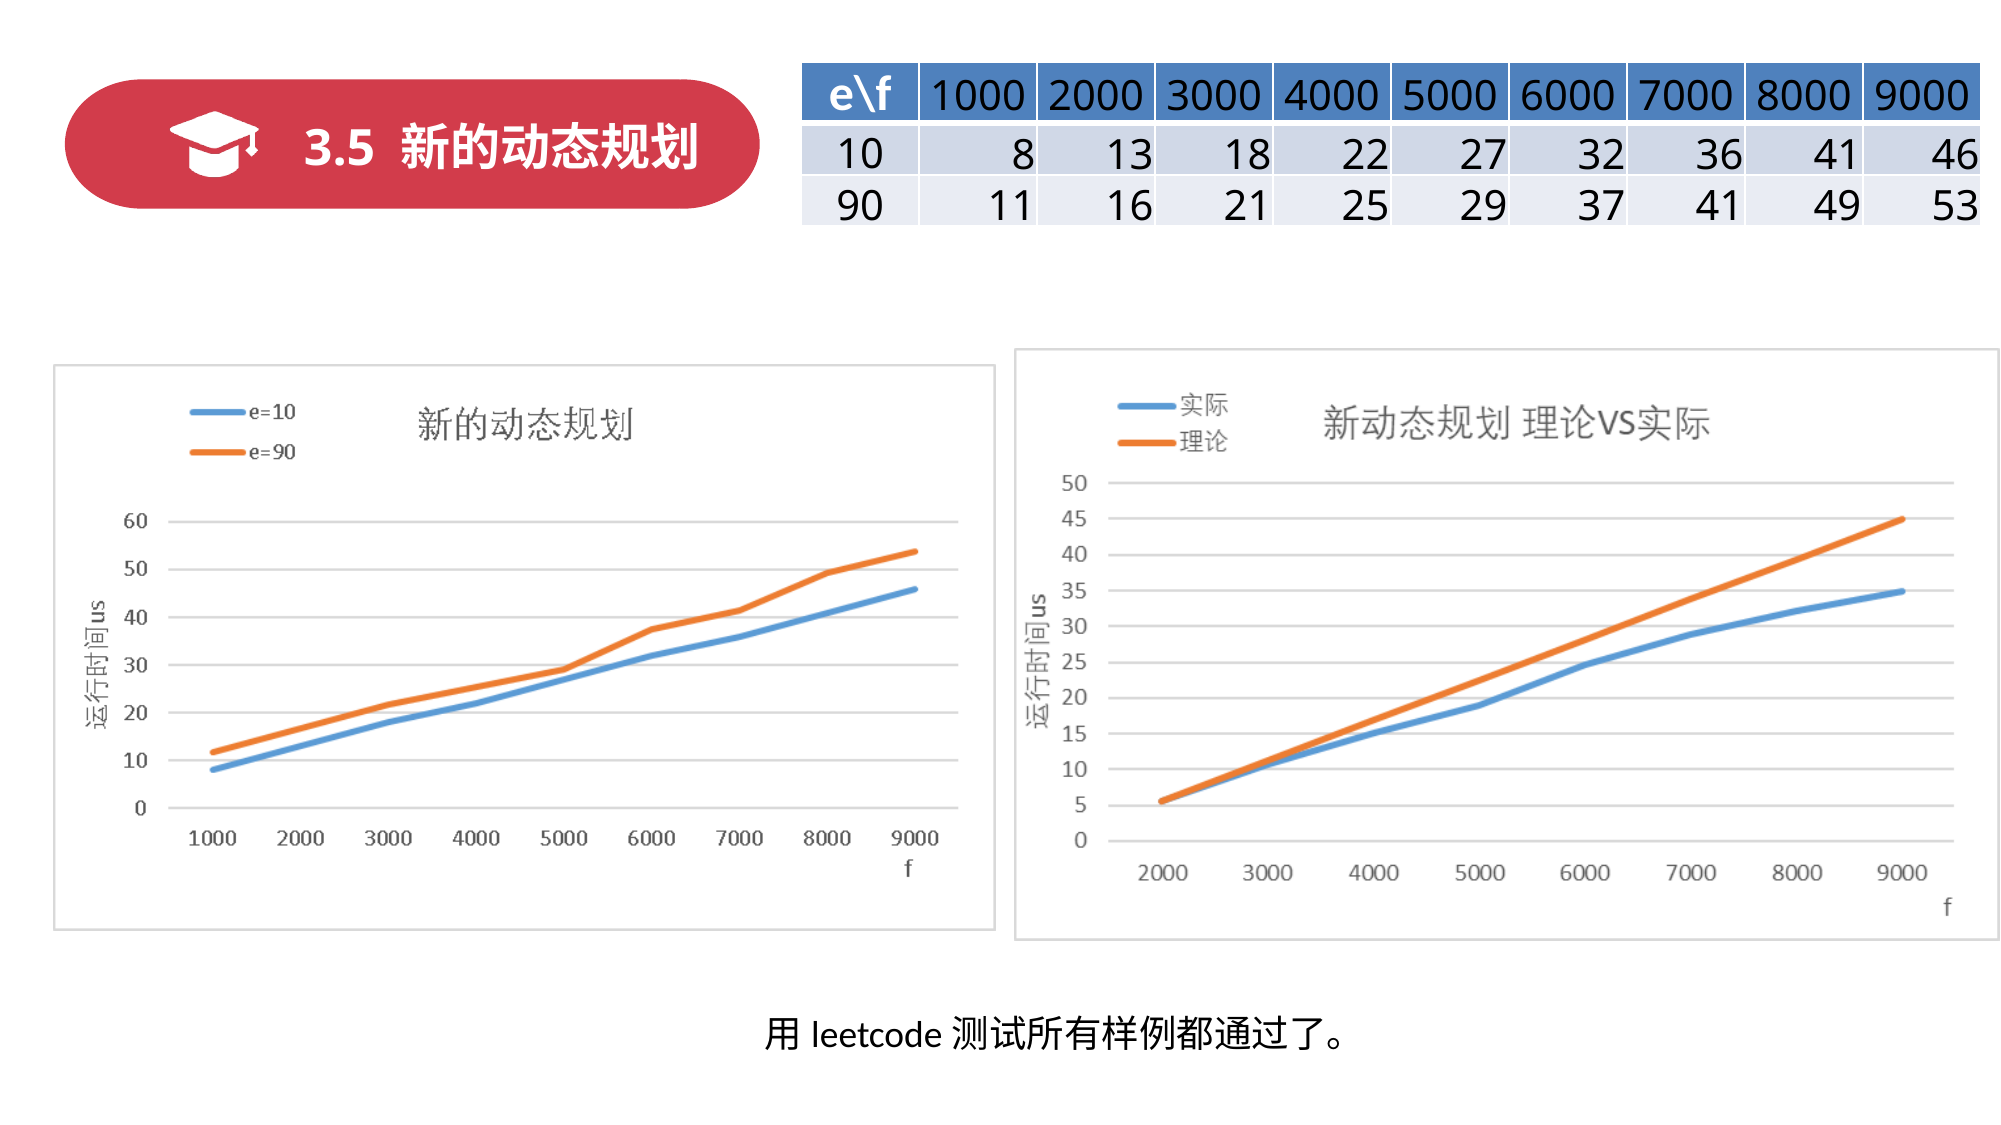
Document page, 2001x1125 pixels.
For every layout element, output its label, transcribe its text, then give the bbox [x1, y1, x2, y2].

table_header 7000 [1628, 63, 1744, 120]
table_cell 27 [1392, 126, 1508, 174]
table_cell 53 [1864, 176, 1980, 225]
table_cell 10 [802, 126, 918, 174]
table_cell 11 [920, 176, 1036, 225]
picture [52, 364, 996, 931]
table_cell 41 [1628, 176, 1744, 225]
table_cell 8 [920, 126, 1036, 174]
table_cell 32 [1510, 126, 1626, 174]
table_header 1000 [920, 63, 1036, 120]
table_header 6000 [1510, 63, 1626, 120]
table_cell 21 [1156, 176, 1272, 225]
picture [162, 93, 265, 196]
table_header 5000 [1392, 63, 1508, 120]
table_cell 13 [1038, 126, 1154, 174]
picture [1014, 348, 2000, 942]
table_cell 22 [1274, 126, 1390, 174]
table_cell 37 [1510, 176, 1626, 225]
table_cell 90 [802, 176, 918, 225]
table_header e\f [802, 63, 918, 120]
text_box 3.5 新的动态规划 [276, 107, 715, 183]
table_cell 46 [1864, 126, 1980, 174]
table_header 8000 [1746, 63, 1862, 120]
table_cell 41 [1746, 126, 1862, 174]
table_header 2000 [1038, 63, 1154, 120]
table_header 9000 [1864, 63, 1980, 120]
text_box [65, 80, 759, 208]
text_box 用leetcode测试所有样例都通过了。 [750, 1002, 1489, 1063]
table_header 3000 [1156, 63, 1272, 120]
table_cell 29 [1392, 176, 1508, 225]
table_cell 49 [1746, 176, 1862, 225]
table_cell 16 [1038, 176, 1154, 225]
table_header 4000 [1274, 63, 1390, 120]
table_cell 36 [1628, 126, 1744, 174]
table_cell 25 [1274, 176, 1390, 225]
table_cell 18 [1156, 126, 1272, 174]
